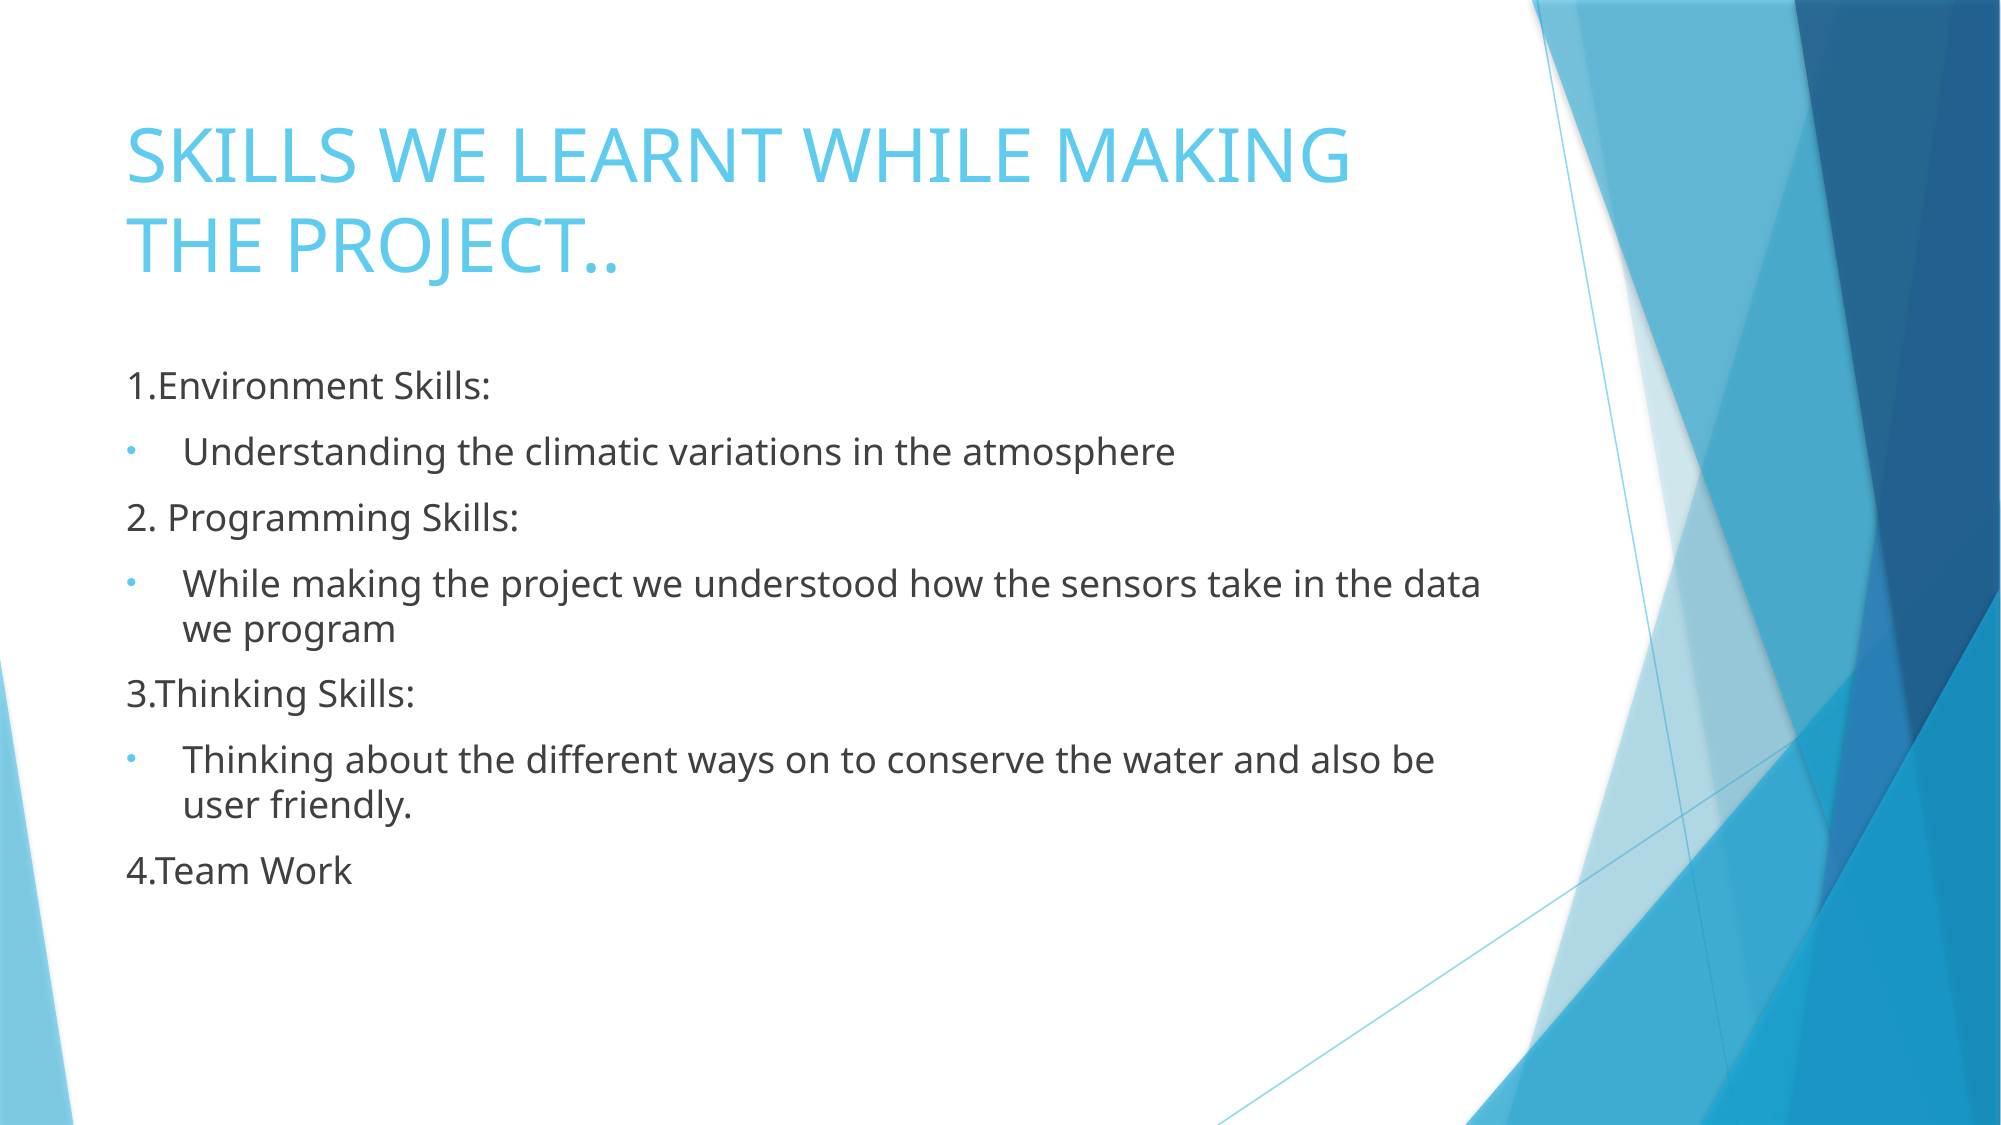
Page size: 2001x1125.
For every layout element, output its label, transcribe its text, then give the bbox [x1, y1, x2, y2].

title SKILLS WE LEARNT WHILE MAKING THE PROJECT.. [111, 99, 1522, 317]
list 1.Environment Skills: Understanding the climatic variations in the atmosphere 2. Programming Skills: While making the project we understood how the sensors take in the data we program 3.Thinking Skills: Thinking about the different ways on to conserve the water and also be user friendly. 4.Team Work [111, 354, 1522, 992]
